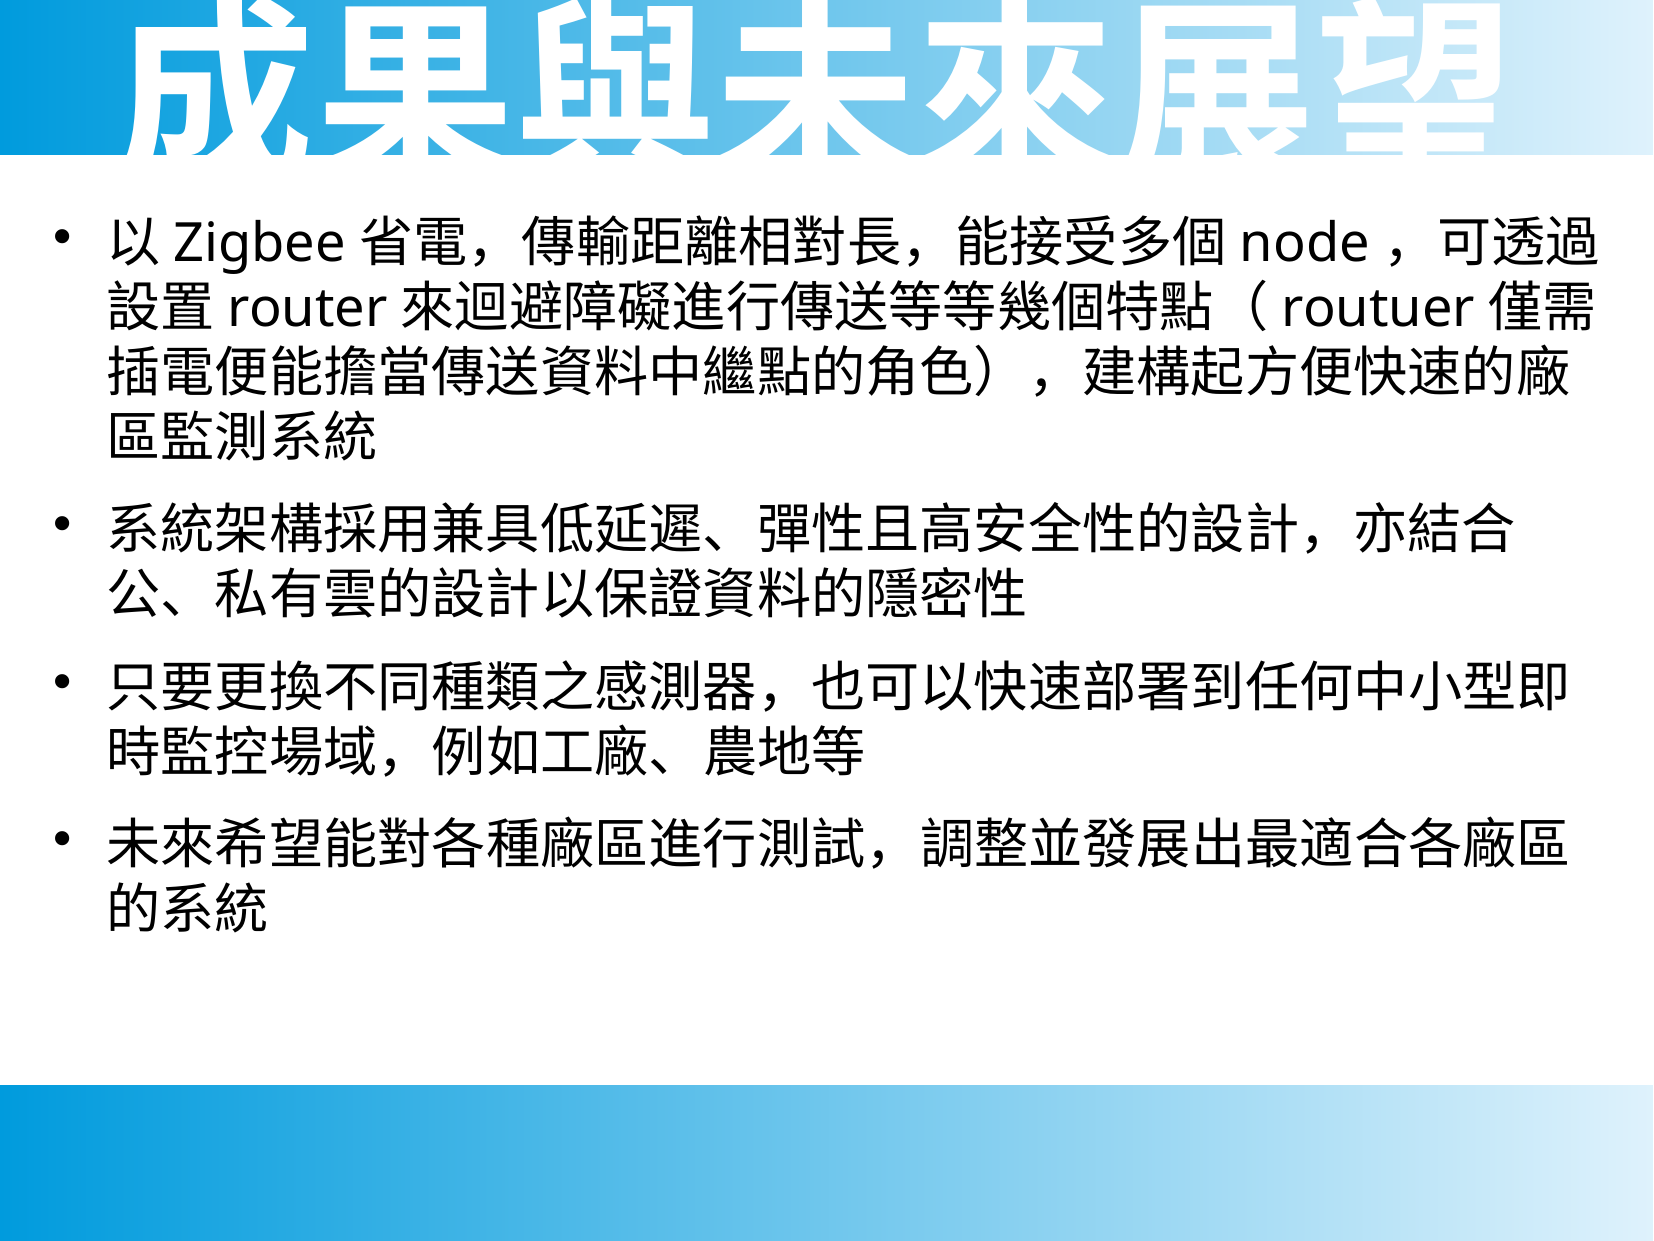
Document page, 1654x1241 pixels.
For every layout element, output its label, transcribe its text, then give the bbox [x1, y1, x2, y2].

text_box 以Zigbee省電，傳輸距離相對長，能接受多個node，可透過設置router來迴避障礙進行傳送等等幾個特點（routuer僅需插電便能擔當傳送資料中繼點的角色），建構起方便快速的廠區監測系統 系統架構採用兼具低延遲、彈性且高安全性的設計，亦結合公、私有雲的設計以保證資料的隱密性 只要更換不同種類之感測器，也可以快速部署到任何中小型即時監控場域，例如工廠、農地等 未來希望能對各種廠區進行測試，調整並發展出最適合各廠區的系統 [35, 207, 1607, 1016]
text_box 成果與未來展望 [70, 23, 1559, 152]
